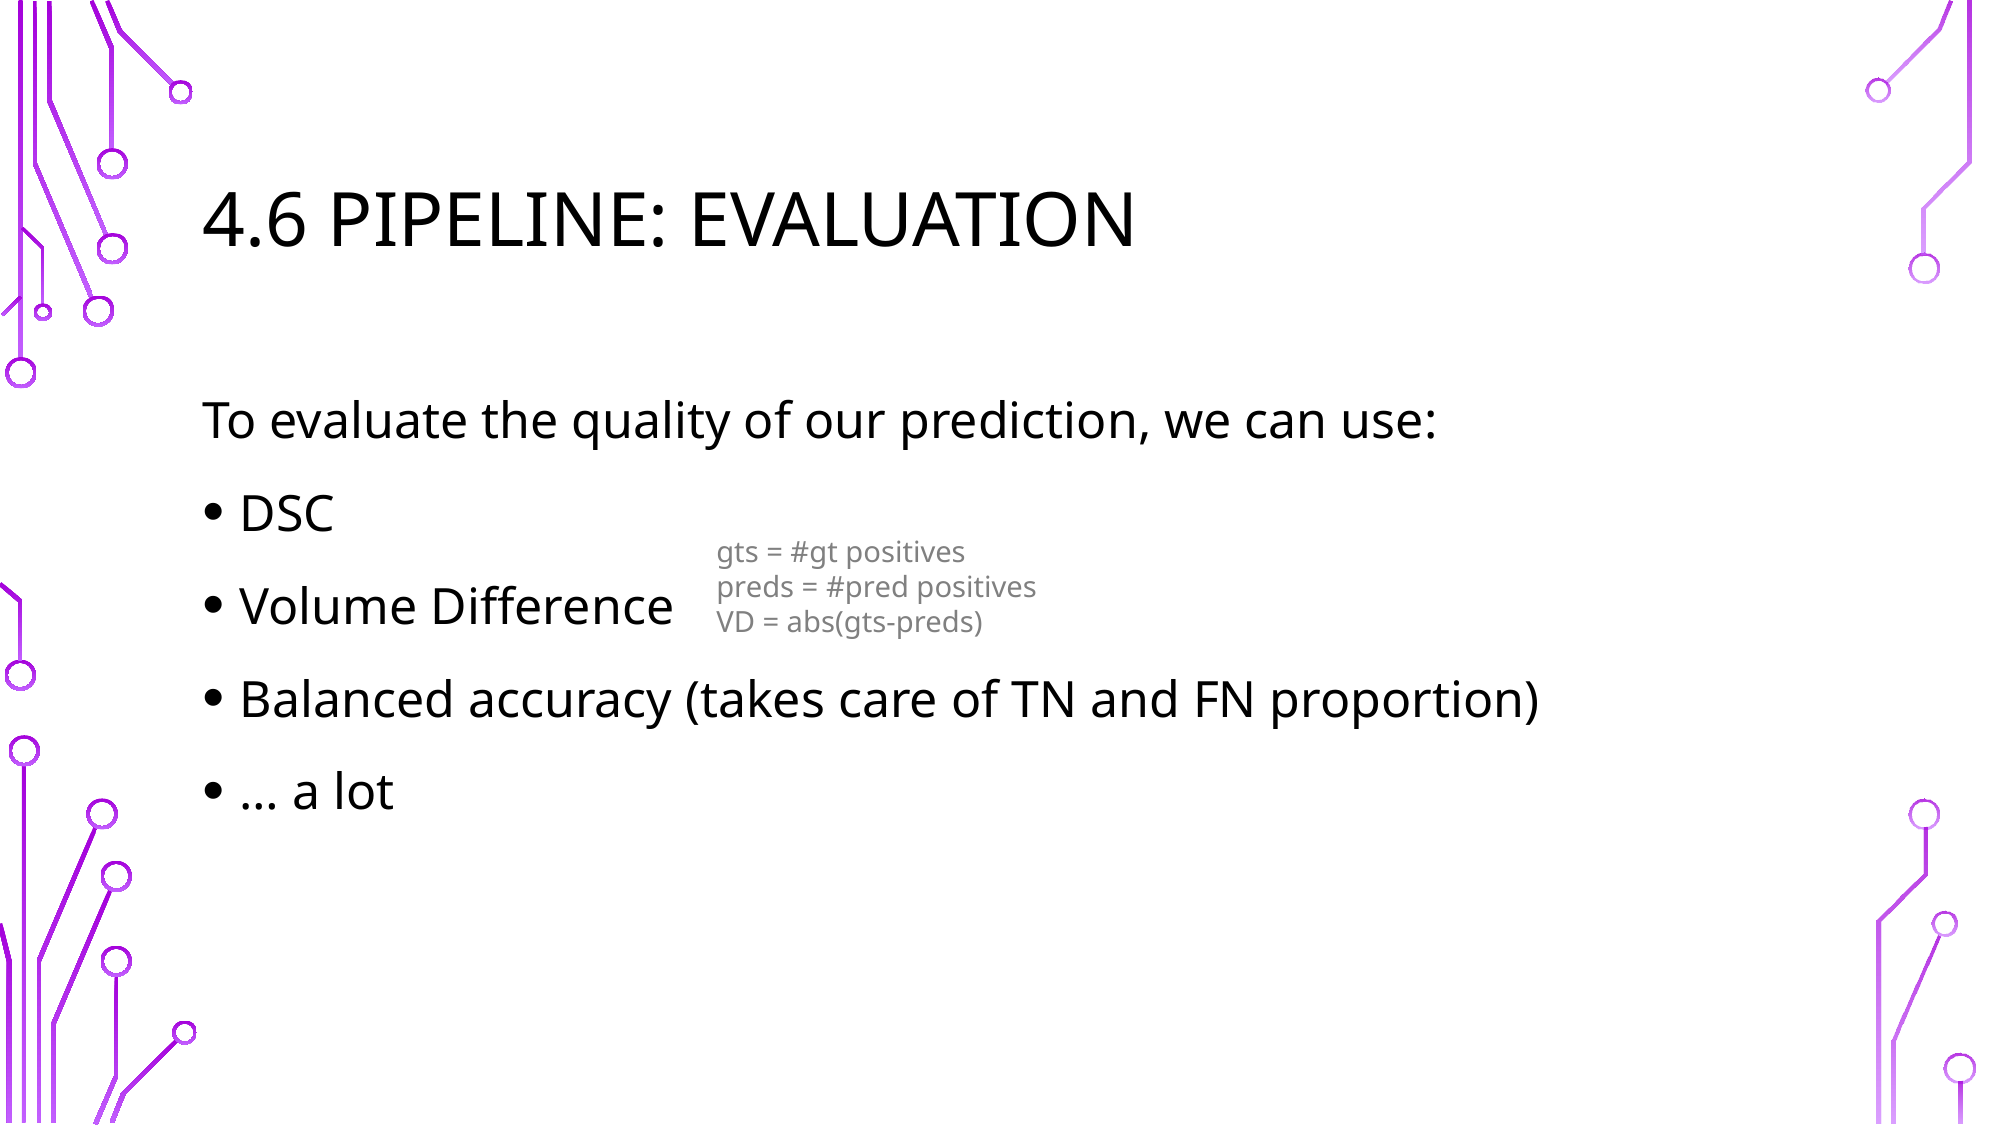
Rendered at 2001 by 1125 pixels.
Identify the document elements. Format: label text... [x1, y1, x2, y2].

text_box gts = #gt positives preds = #pred positives VD = abs(gts-preds) [701, 525, 1298, 646]
title 4.6 pipeline: evaluation [187, 101, 1813, 344]
list To evaluate the quality of our prediction, we can use: DSC Volume Difference Balanced accuracy (takes care of TN and FN proportion) … a lot [187, 369, 1813, 1001]
